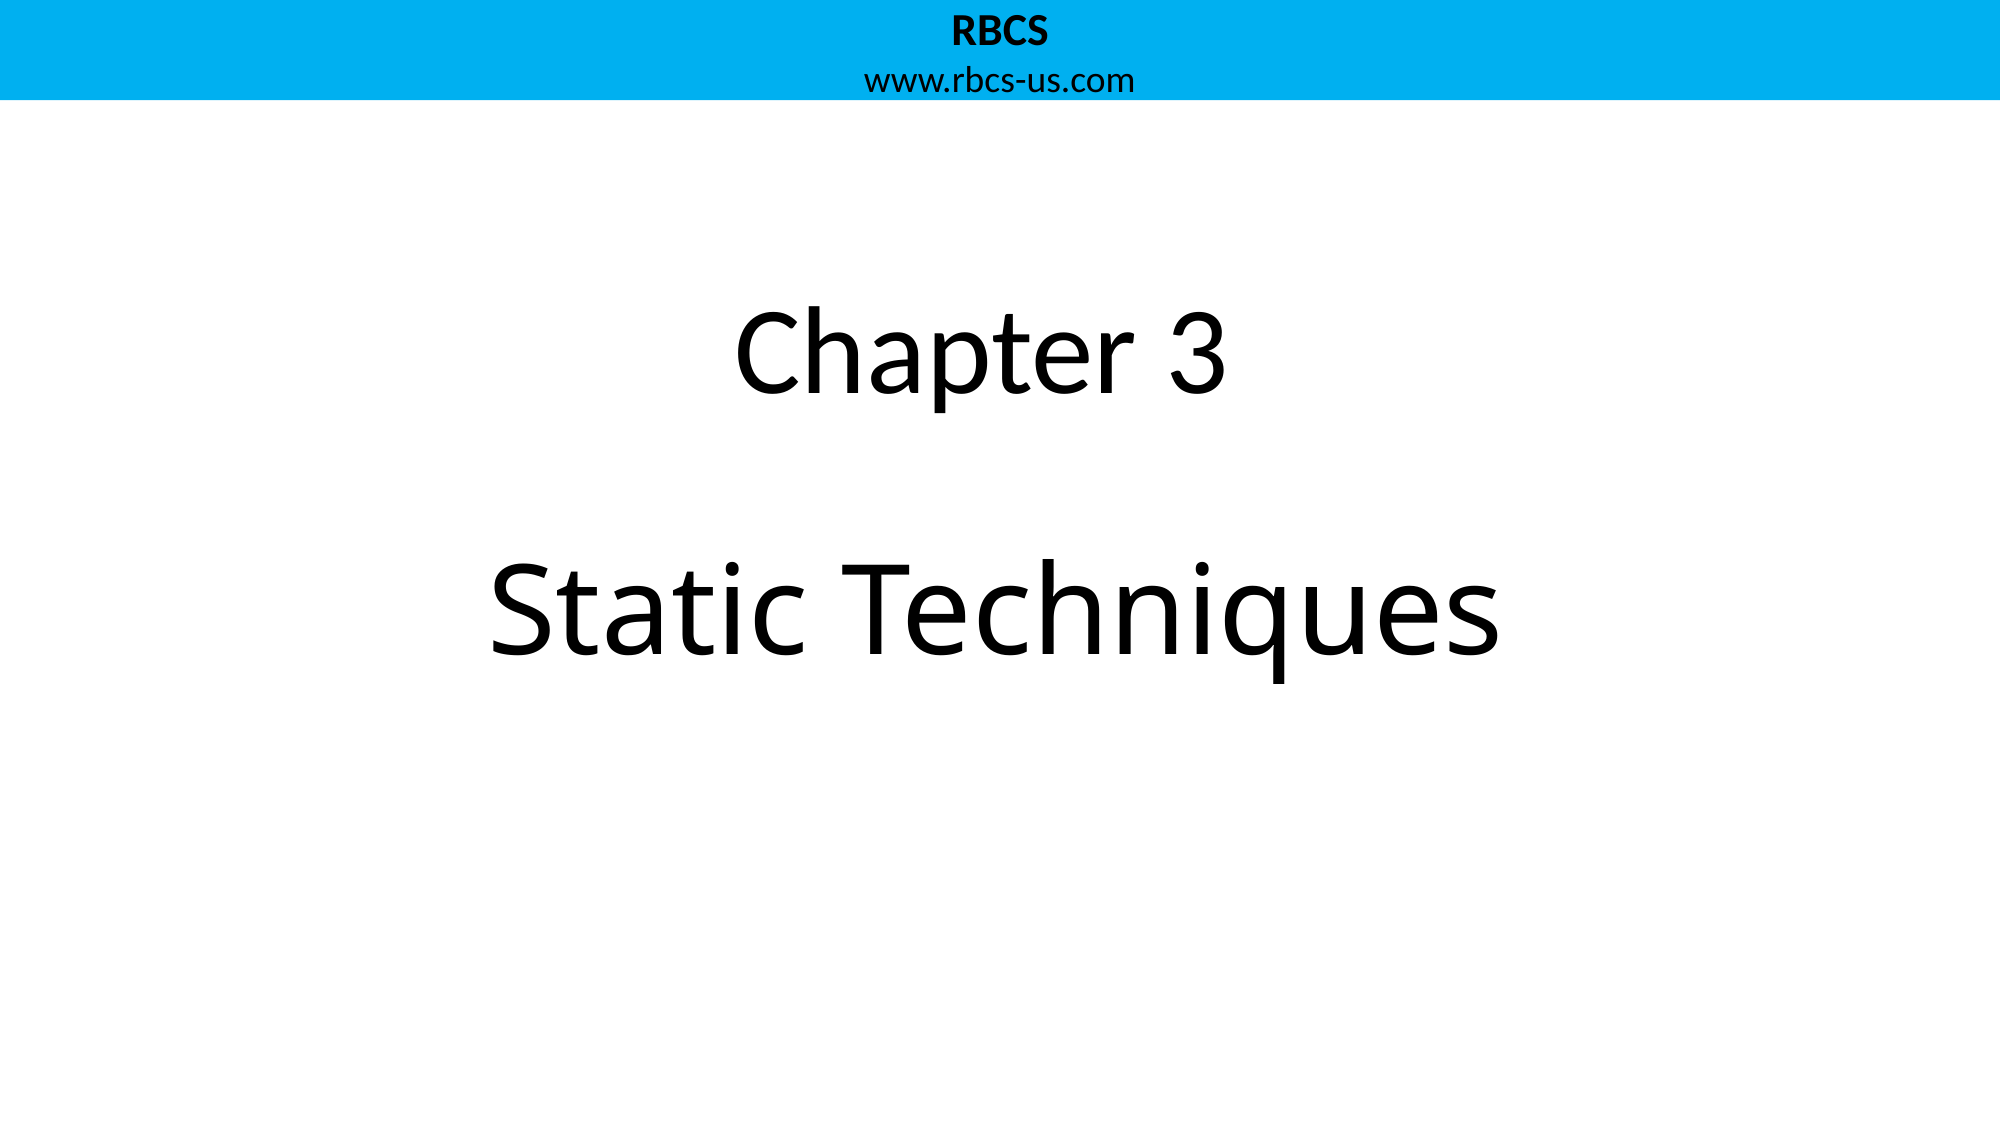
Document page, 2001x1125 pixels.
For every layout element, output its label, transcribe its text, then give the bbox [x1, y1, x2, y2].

subtitle Chapter 3 [245, 278, 1746, 550]
title Static Techniques [245, 550, 1746, 690]
